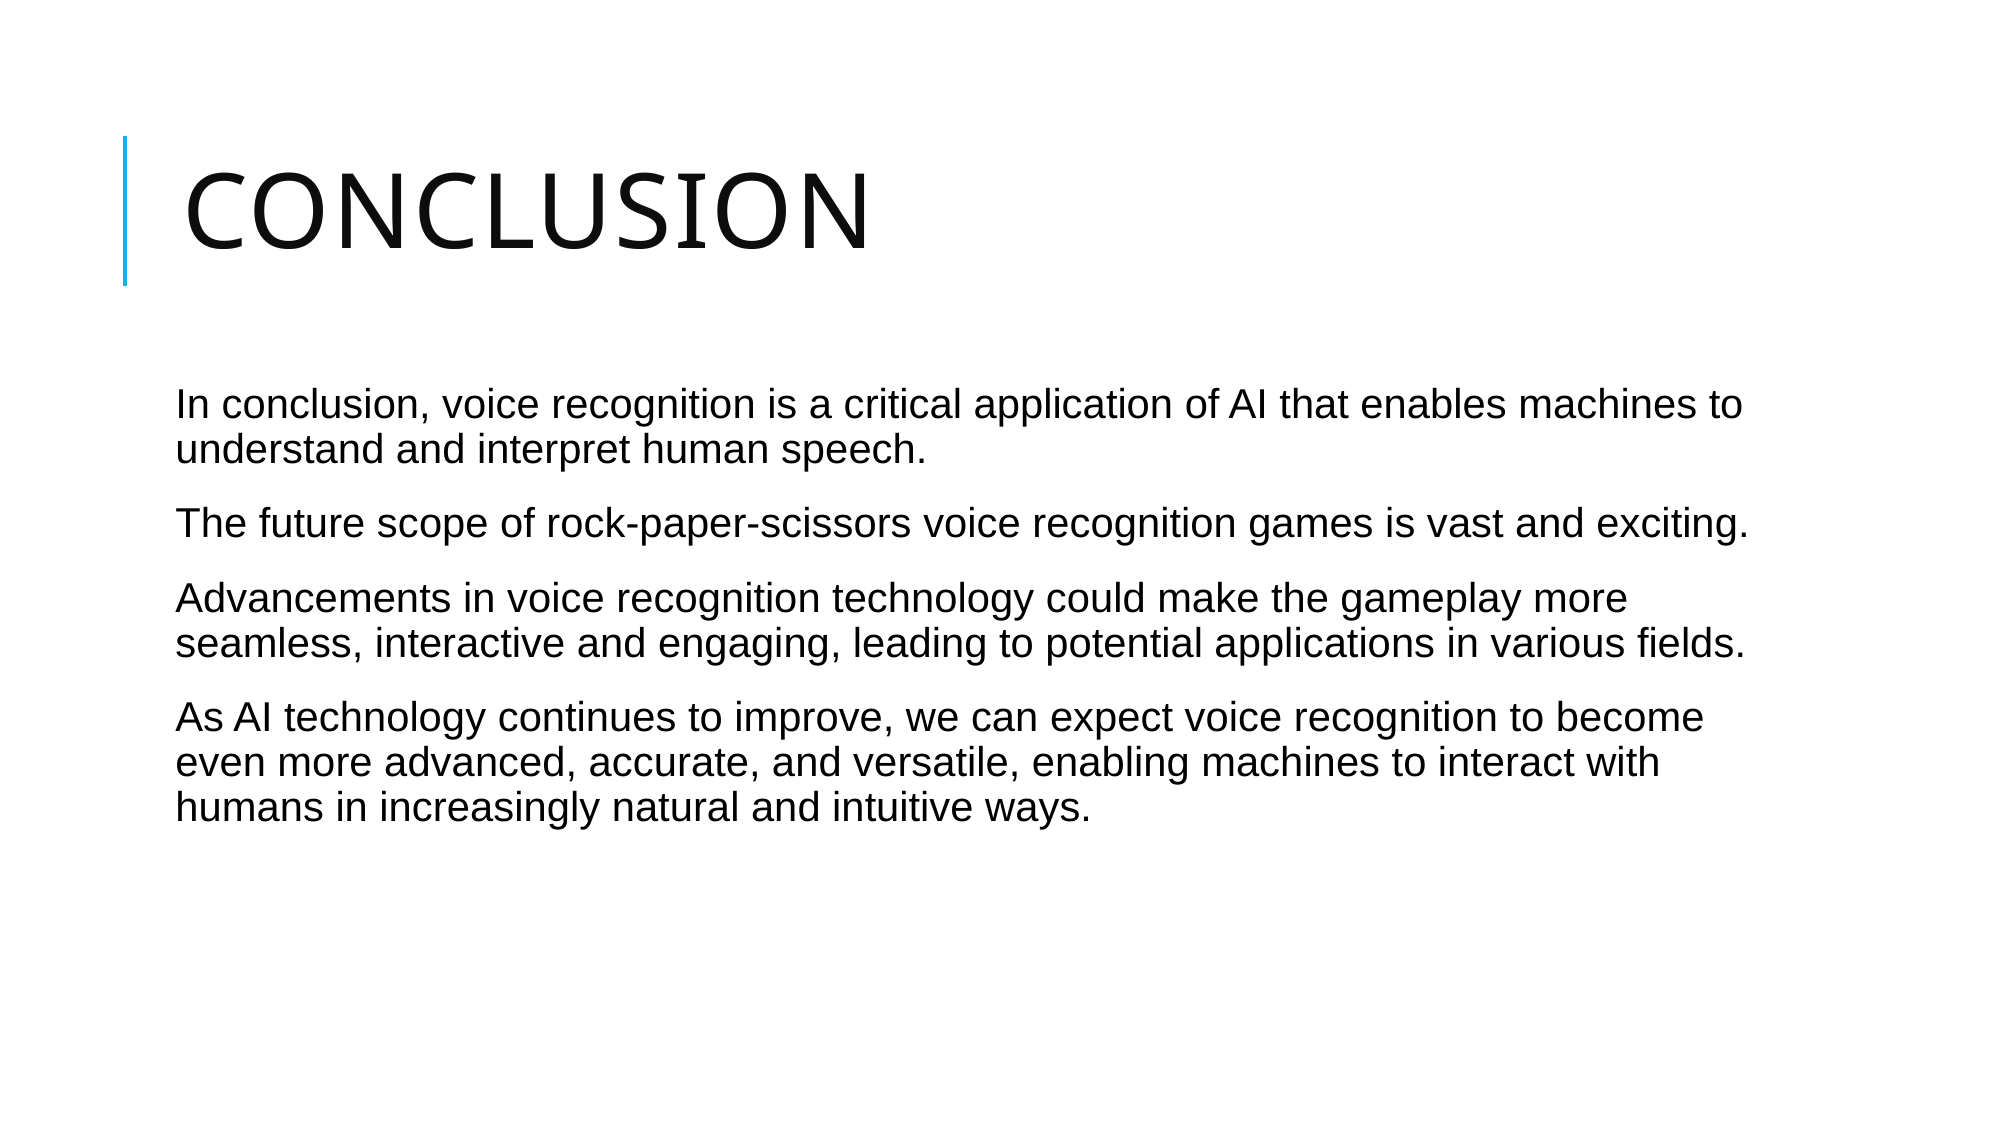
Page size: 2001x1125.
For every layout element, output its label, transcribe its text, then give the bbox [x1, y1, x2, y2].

list In conclusion, voice recognition is a critical application of AI that enables machines to understand and interpret human speech. The future scope of rock-paper-scissors voice recognition games is vast and exciting. Advancements in voice recognition technology could make the gameplay more seamless, interactive and engaging, leading to potential applications in various fields. As AI technology continues to improve, we can expect voice recognition to become even more advanced, accurate, and versatile, enabling machines to interact with humans in increasingly natural and intuitive ways. [168, 375, 1763, 1035]
title conclusion [168, 96, 1763, 342]
